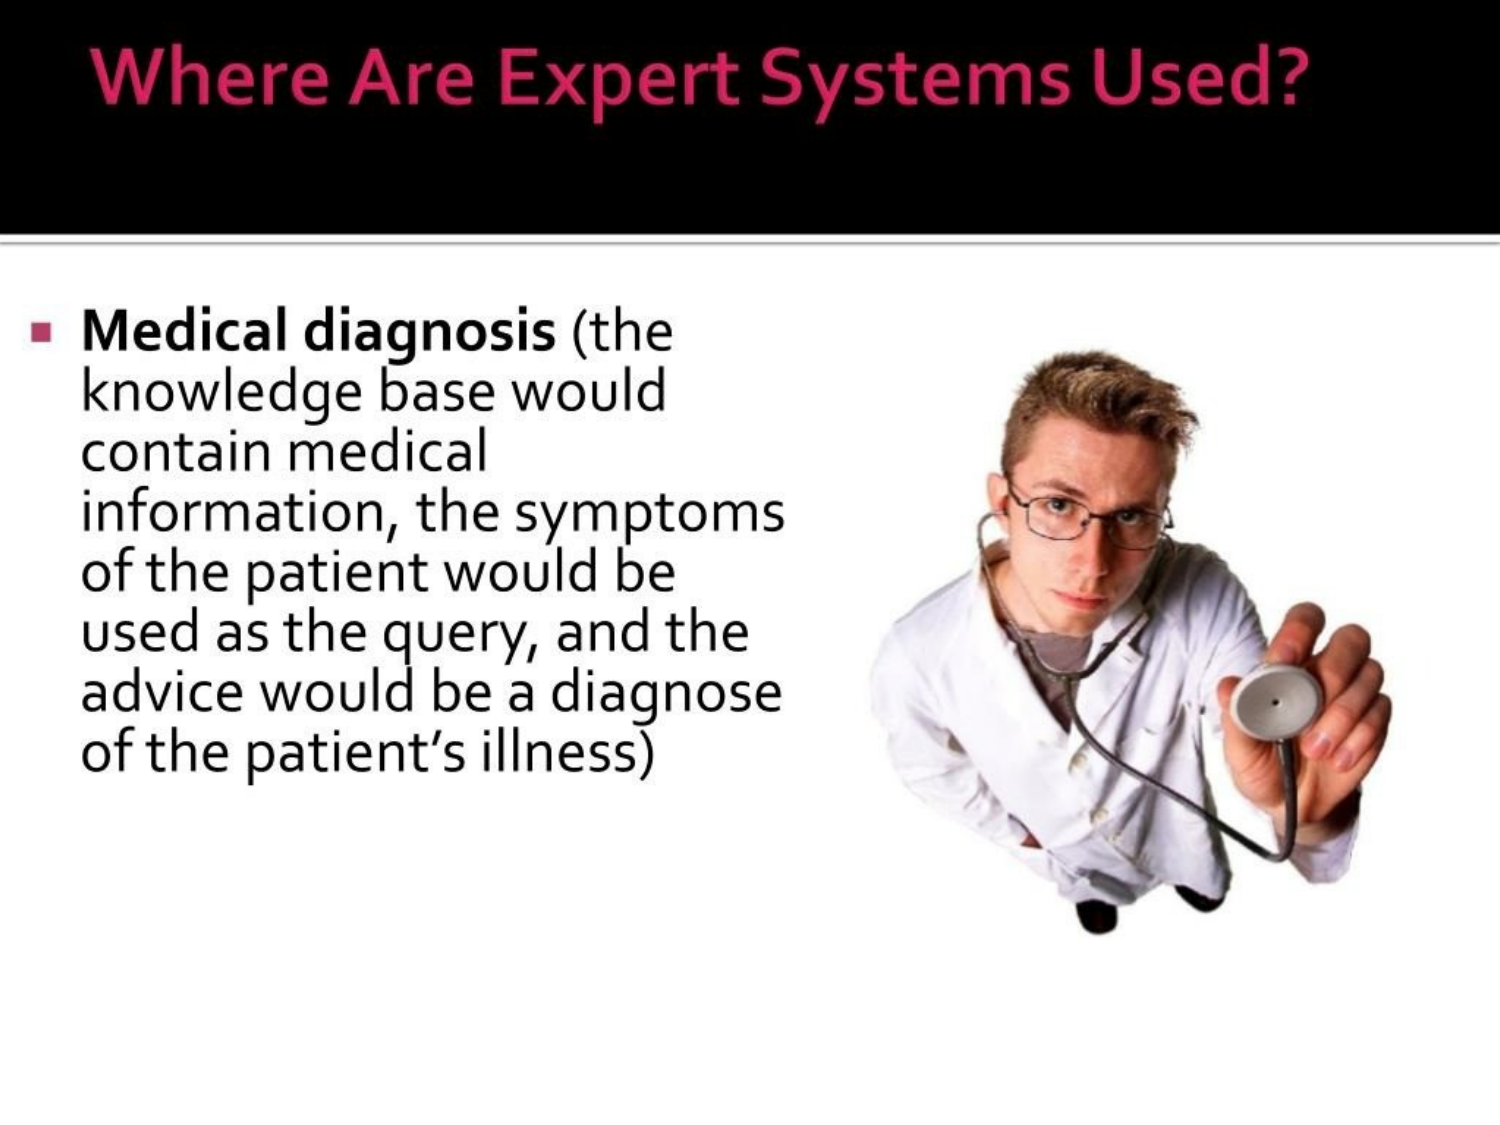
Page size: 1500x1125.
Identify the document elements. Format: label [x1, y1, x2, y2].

text_box [0, 0, 1500, 941]
